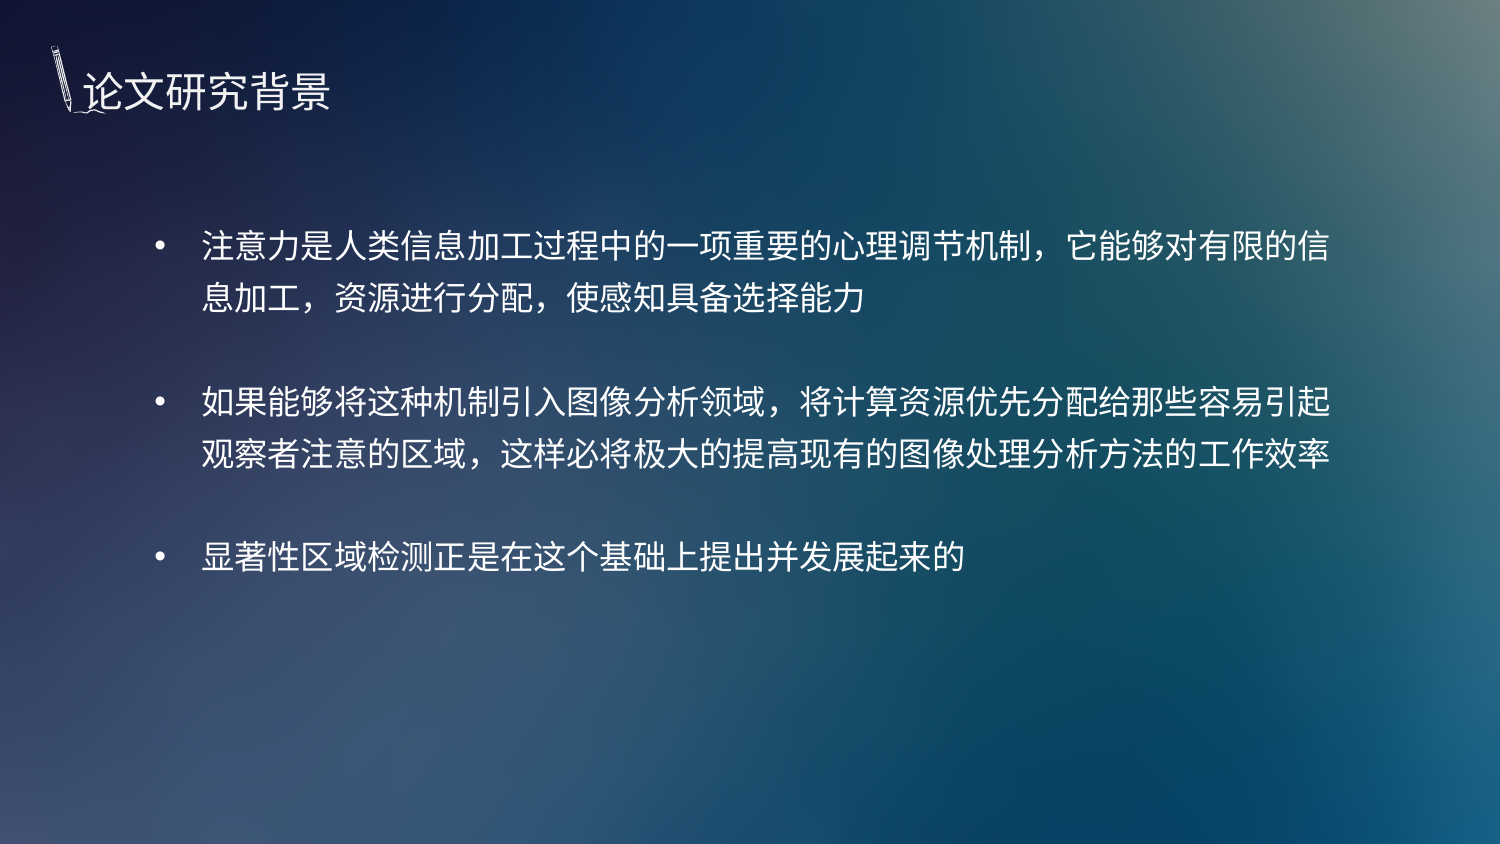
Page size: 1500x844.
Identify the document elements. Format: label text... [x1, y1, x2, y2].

text_box 注意力是人类信息加工过程中的一项重要的心理调节机制，它能够对有限的信息加工，资源进行分配，使感知具备选择能力 如果能够将这种机制引入图像分析领域，将计算资源优先分配给那些容易引起观察者注意的区域，这样必将极大的提高现有的图像处理分析方法的工作效率 显著性区域检测正是在这个基础上提出并发展起来的 [139, 205, 1369, 584]
picture [0, 0, 1500, 844]
text_box 论文研究背景 [67, 58, 357, 124]
